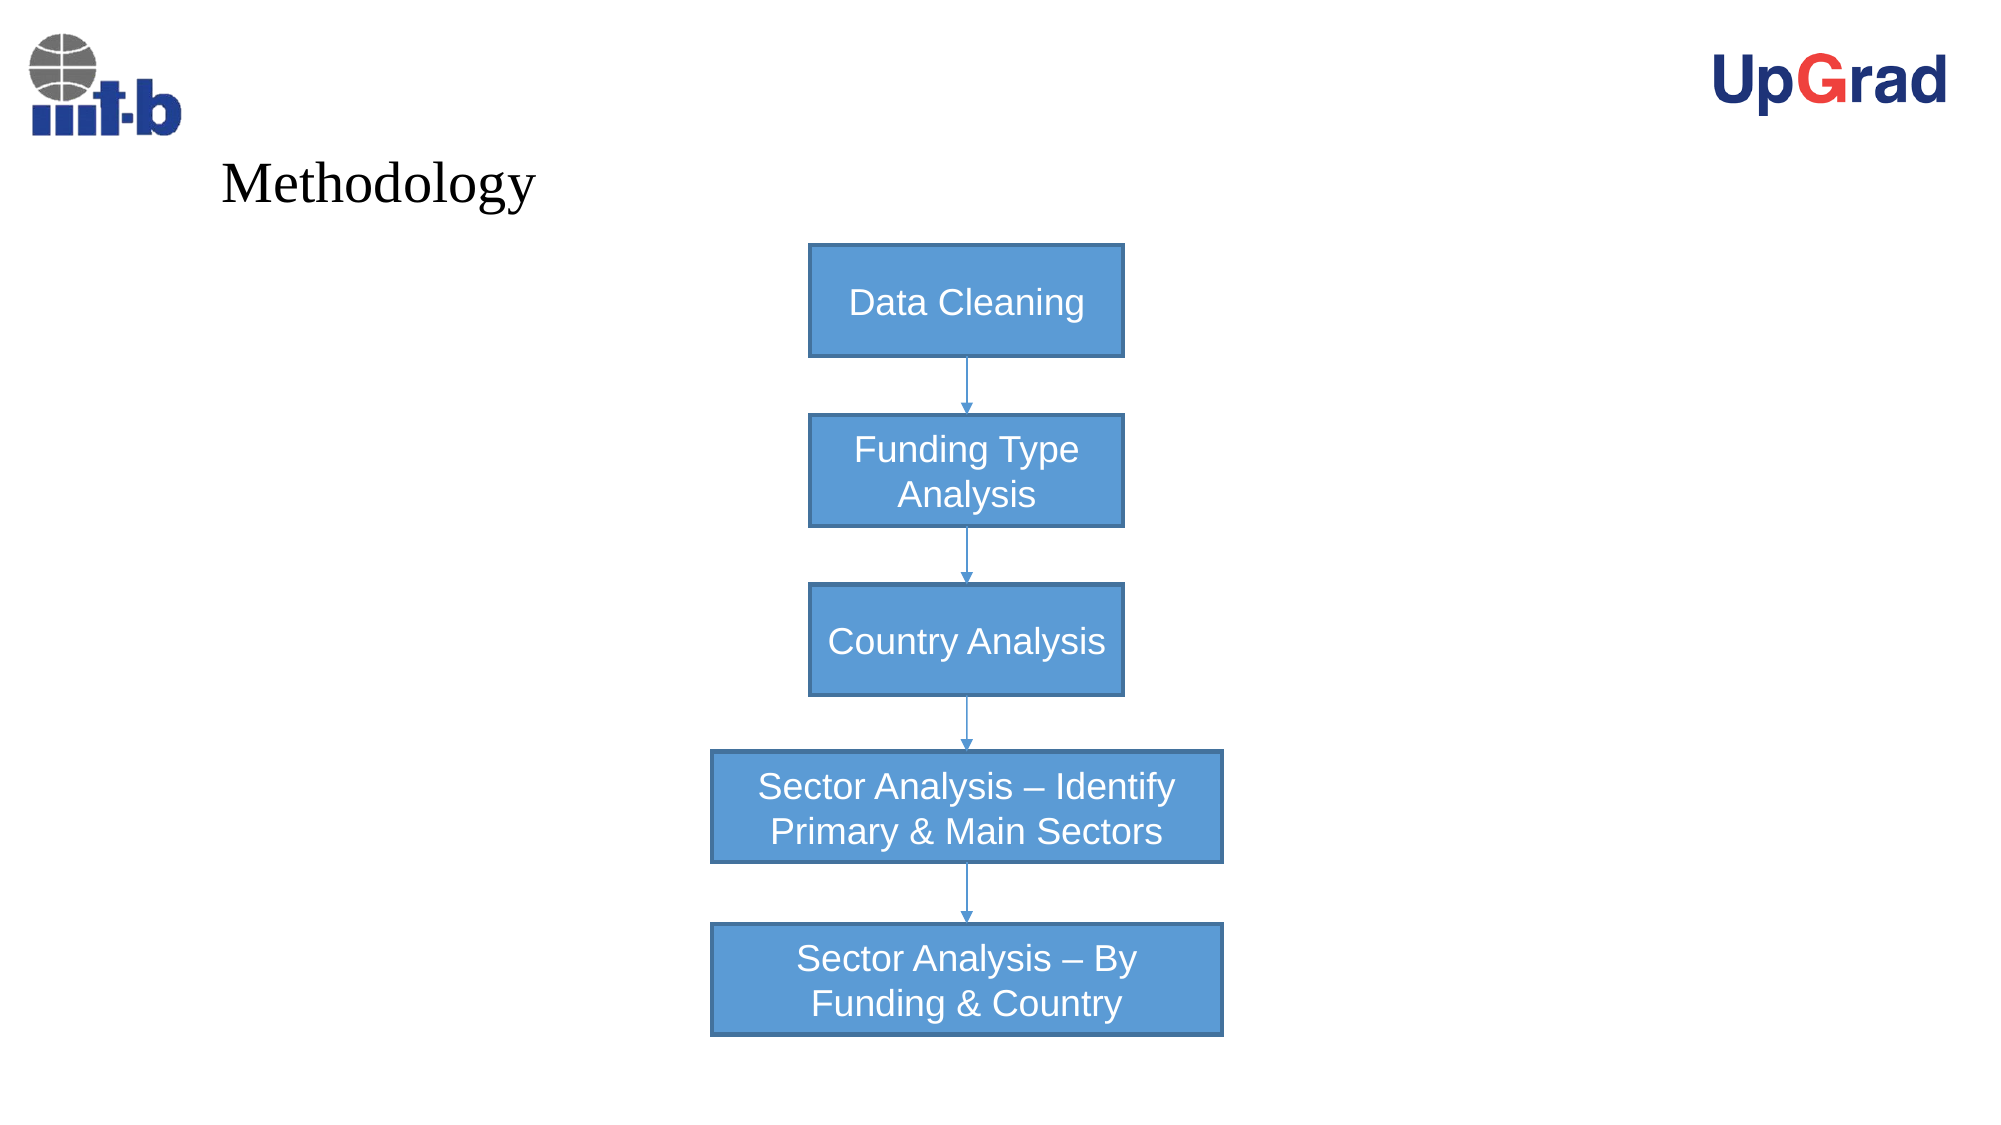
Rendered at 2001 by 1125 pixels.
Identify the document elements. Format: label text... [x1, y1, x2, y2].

text_box Sector Analysis – By Funding & Country [710, 922, 1224, 1037]
text_box Country Analysis [808, 582, 1125, 697]
picture [0, 29, 208, 163]
text_box Methodology [186, 104, 1715, 246]
text_box Sector Analysis – Identify Primary & Main Sectors [710, 749, 1224, 864]
picture [1714, 53, 1952, 116]
text_box Funding Type Analysis [808, 413, 1125, 528]
text_box Data Cleaning [808, 243, 1125, 358]
